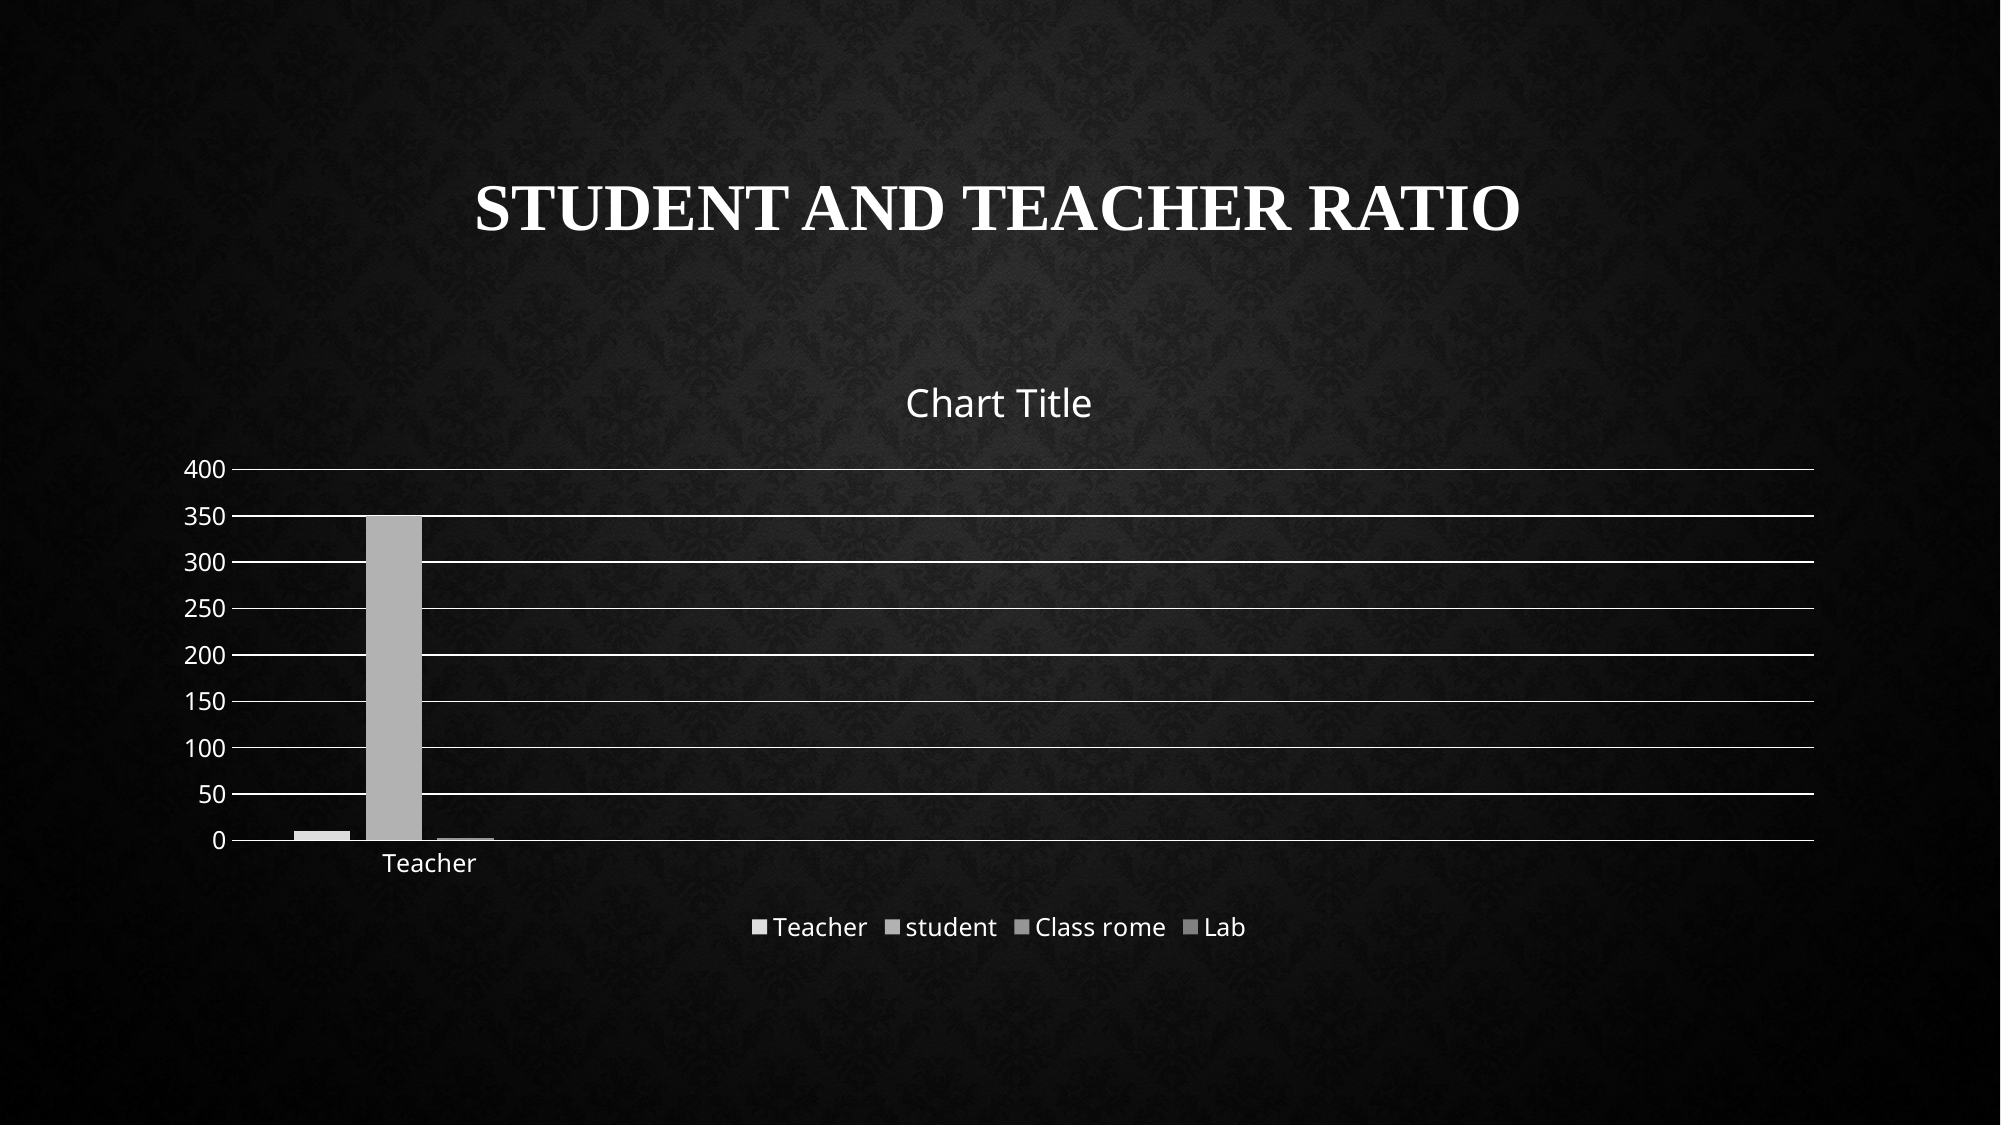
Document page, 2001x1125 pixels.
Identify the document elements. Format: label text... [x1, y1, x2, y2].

chart [149, 343, 1849, 951]
title Student and teacher ratio [149, 99, 1849, 318]
